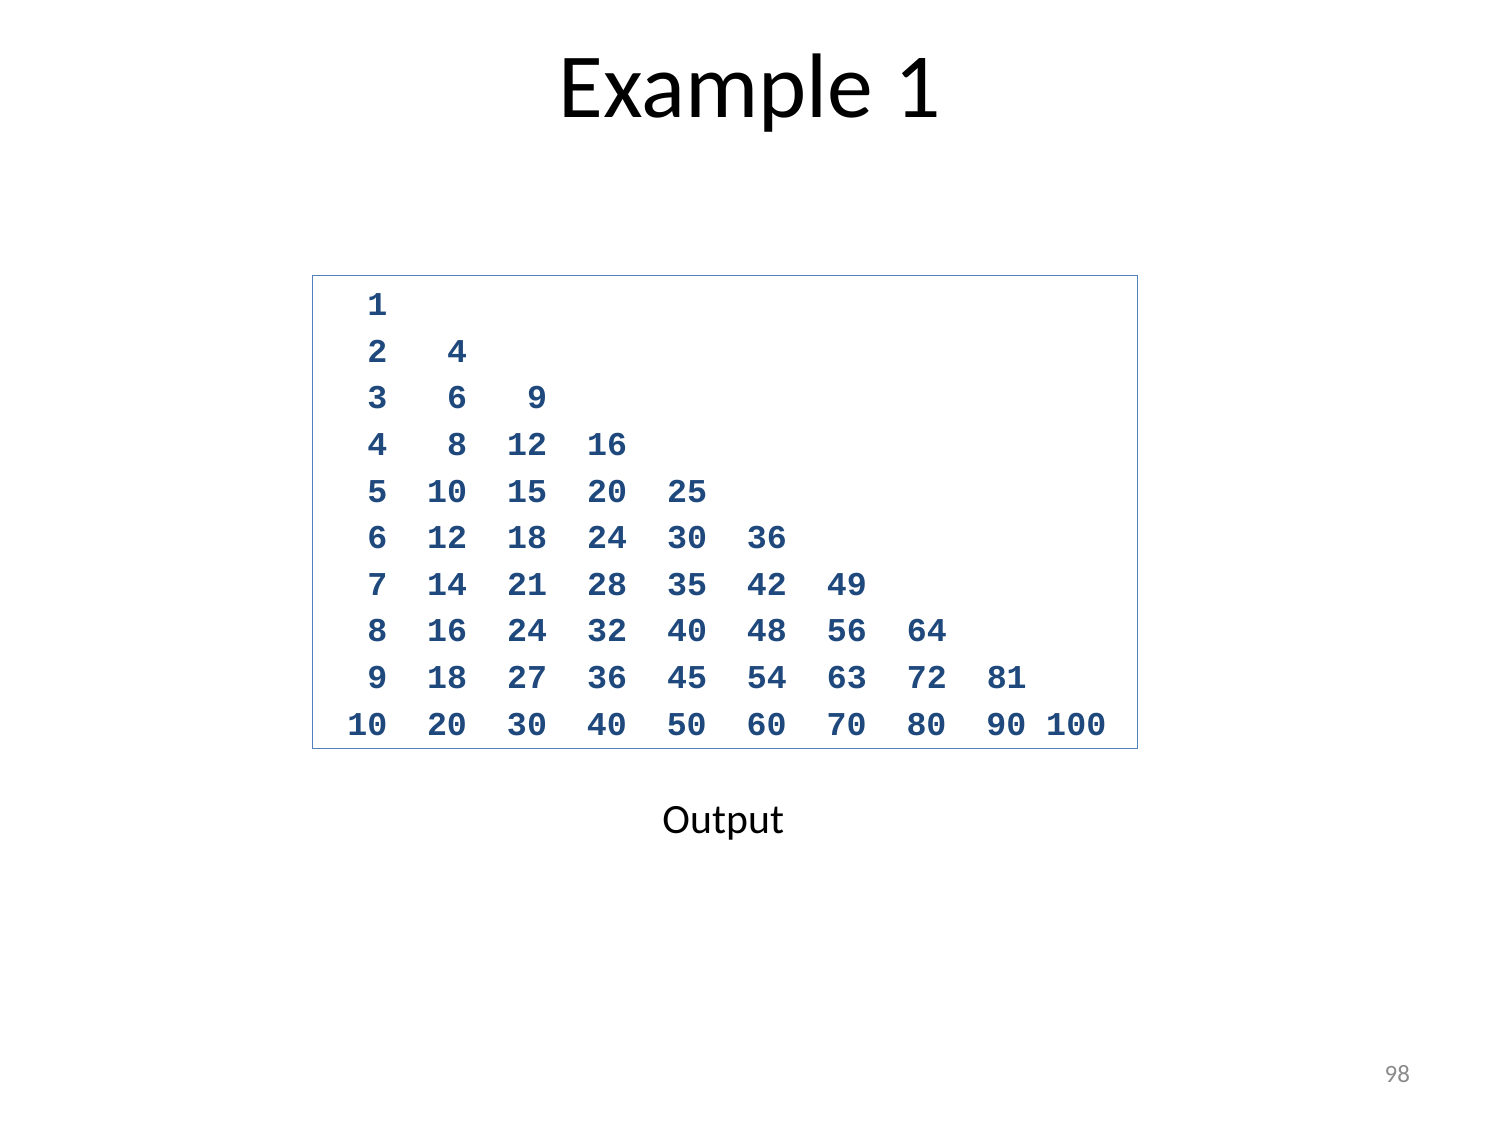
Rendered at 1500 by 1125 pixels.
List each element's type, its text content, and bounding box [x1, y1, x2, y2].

text_box 1 2 4 3 6 9 4 8 12 16 5 10 15 20 25 6 12 18 24 30 36 7 14 21 28 35 42 49 8 16 24 32 40 48 56 64 9 18 27 36 45 54 63 72 81 10 20 30 40 50 60 70 80 90 100 [312, 275, 1138, 749]
slide_number 98 [1074, 1042, 1425, 1103]
title Example 1 [75, 12, 1425, 150]
text_box Output [647, 784, 800, 850]
